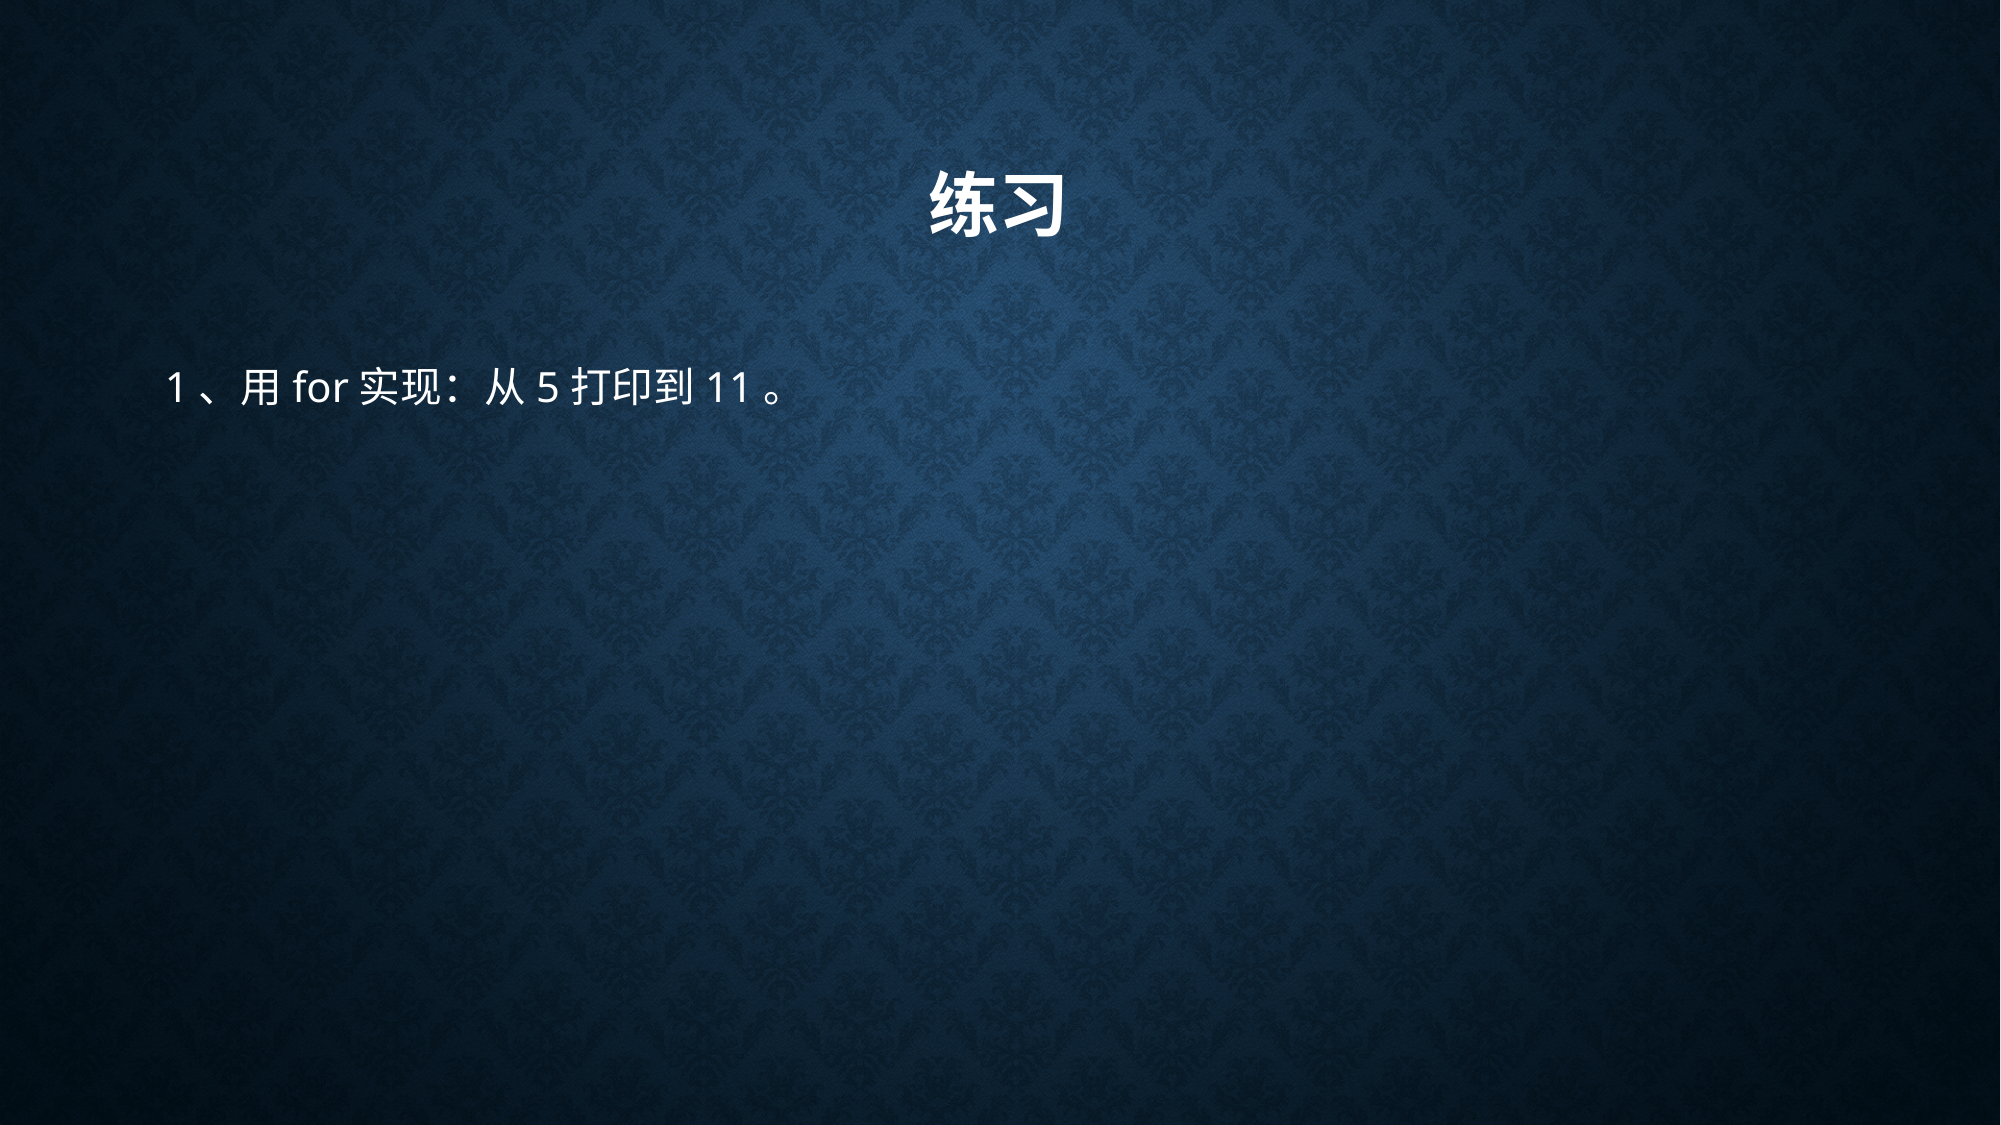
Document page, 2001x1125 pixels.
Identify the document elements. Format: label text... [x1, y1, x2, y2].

title 练习 [149, 99, 1849, 318]
list 1、用for实现：从5打印到11。 [149, 343, 1849, 950]
